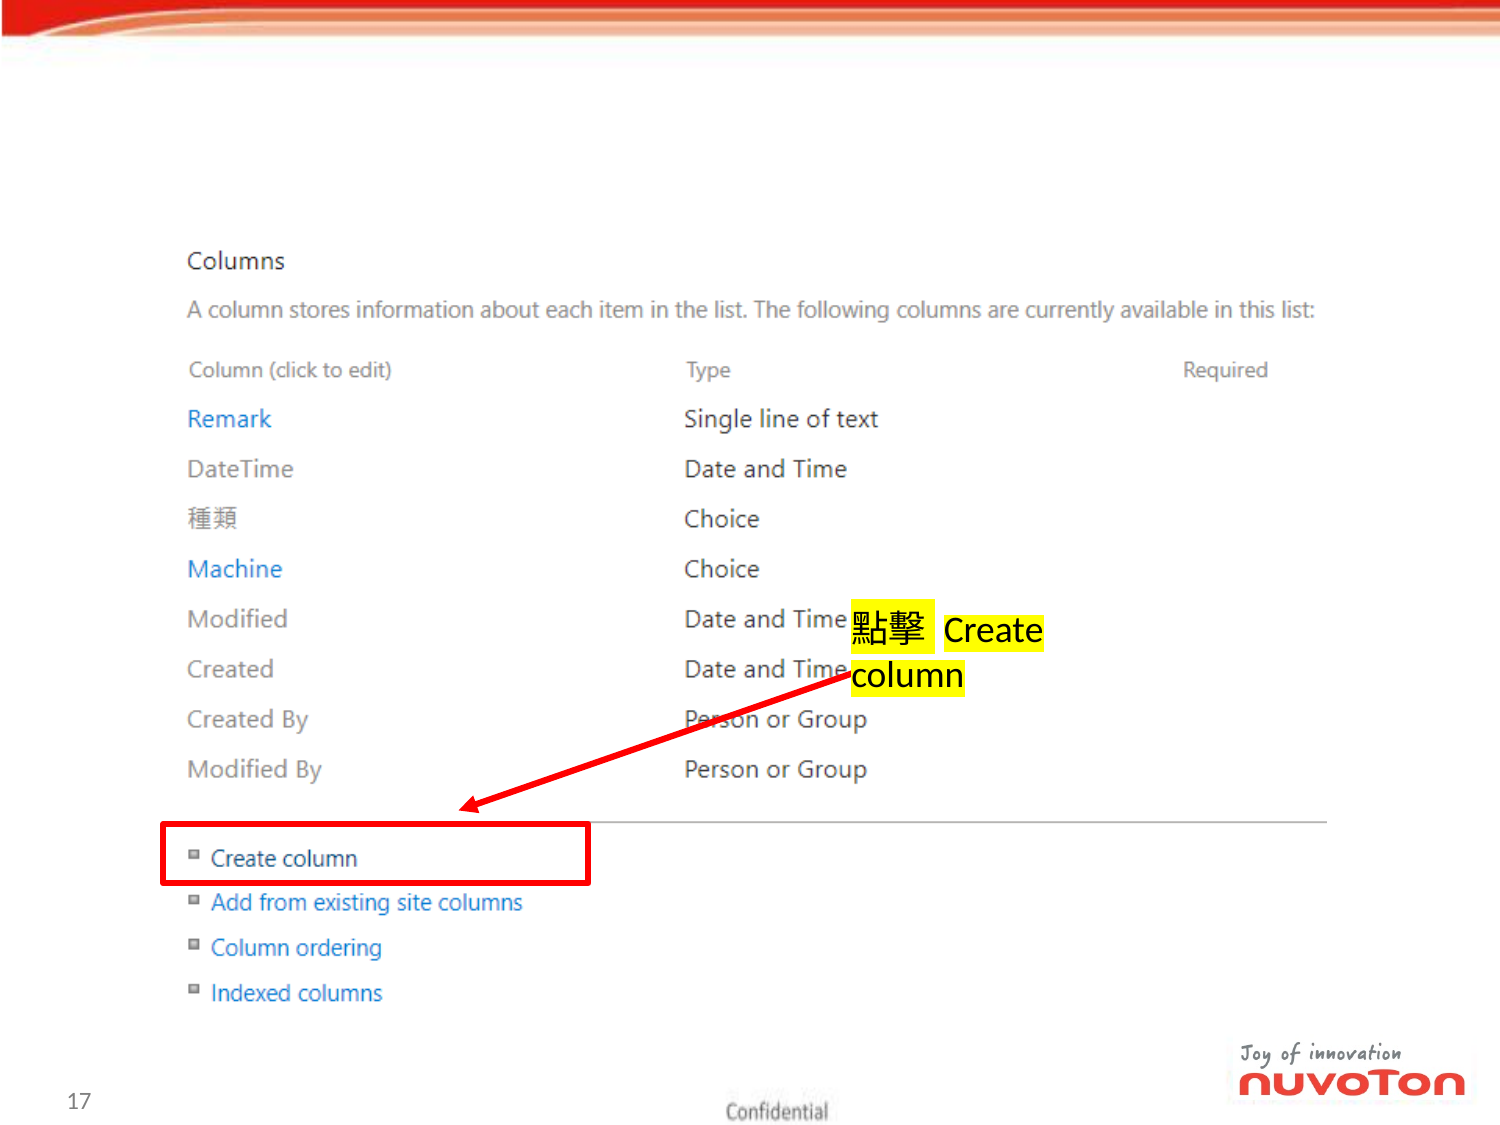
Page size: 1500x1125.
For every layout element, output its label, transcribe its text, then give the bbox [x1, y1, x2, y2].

slide_number 16 [0, 1069, 160, 1125]
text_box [458, 670, 861, 811]
picture [1, 0, 1500, 1125]
text_box [161, 822, 168, 885]
